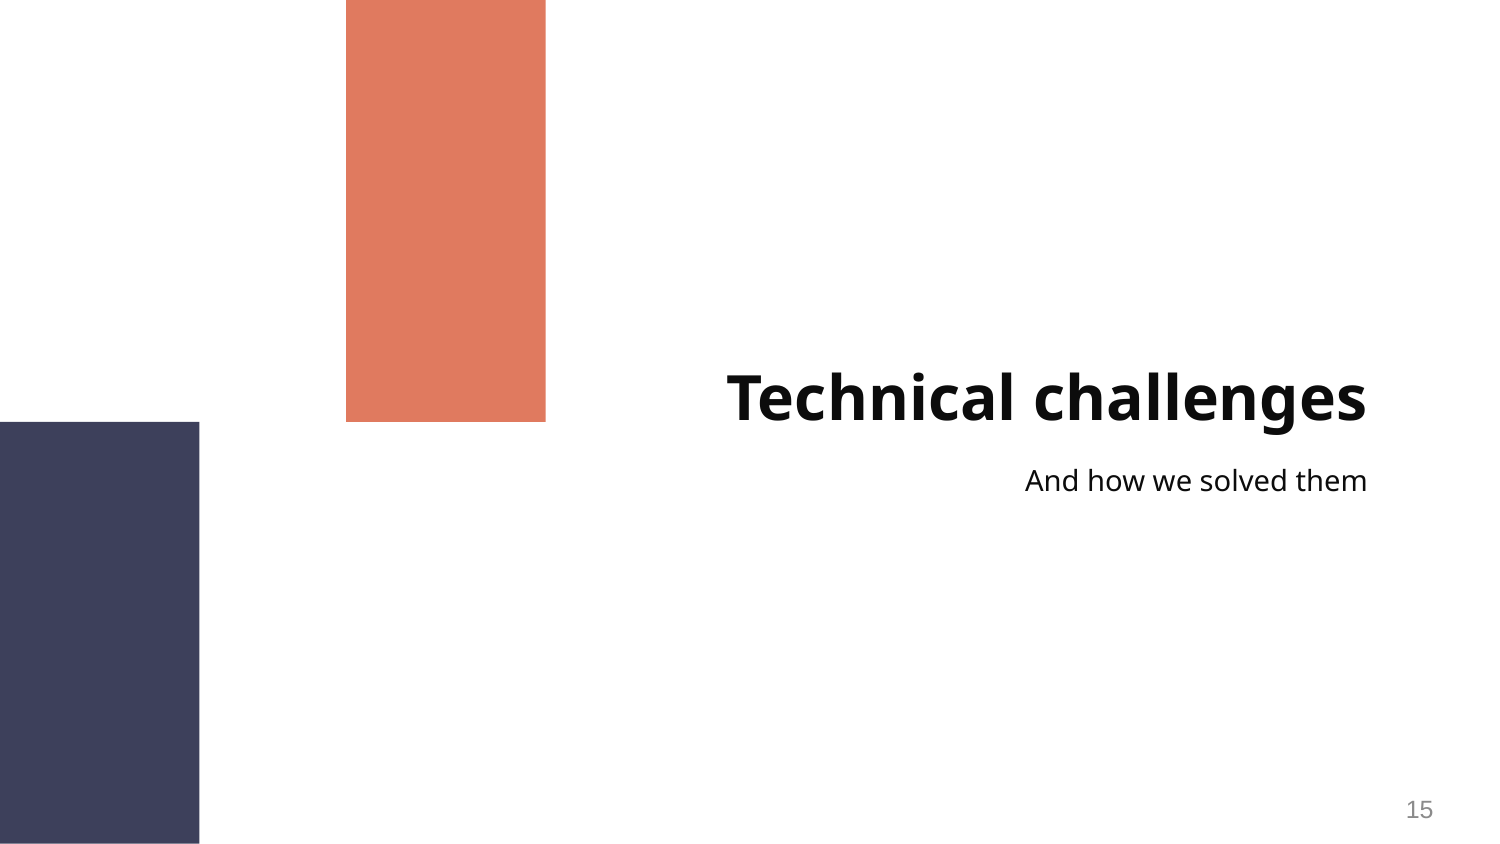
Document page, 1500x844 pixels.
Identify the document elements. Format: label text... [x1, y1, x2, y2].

subtitle And how we solved them [611, 447, 1383, 589]
title Technical challenges [611, 267, 1383, 447]
slide_number 15 [1111, 786, 1449, 832]
